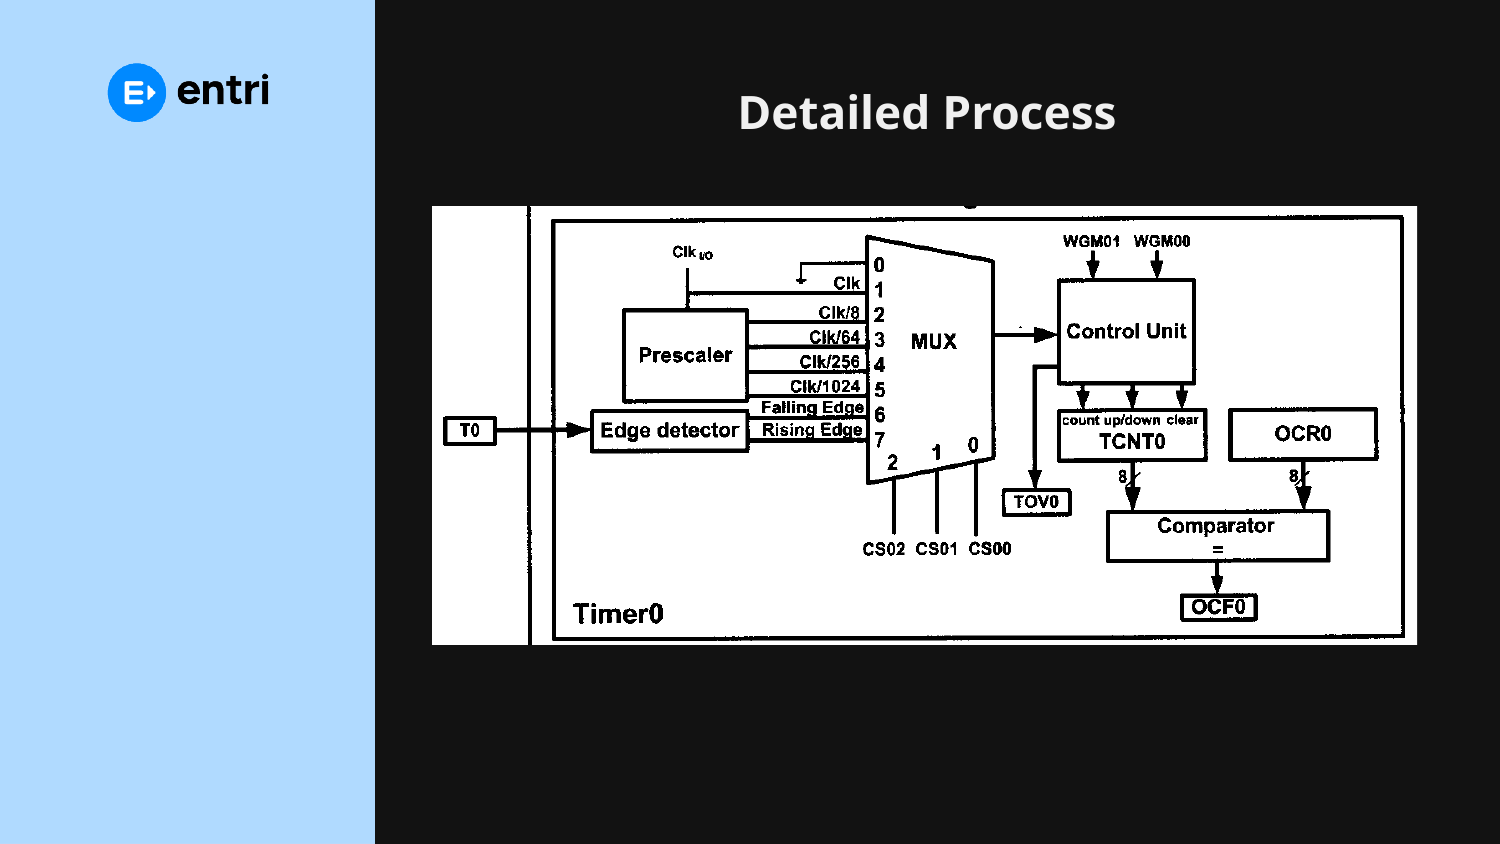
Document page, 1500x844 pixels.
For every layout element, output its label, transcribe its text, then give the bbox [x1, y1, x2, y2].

picture [0, 0, 1500, 844]
picture [98, 55, 277, 130]
title Detailed Process [442, 60, 1412, 155]
